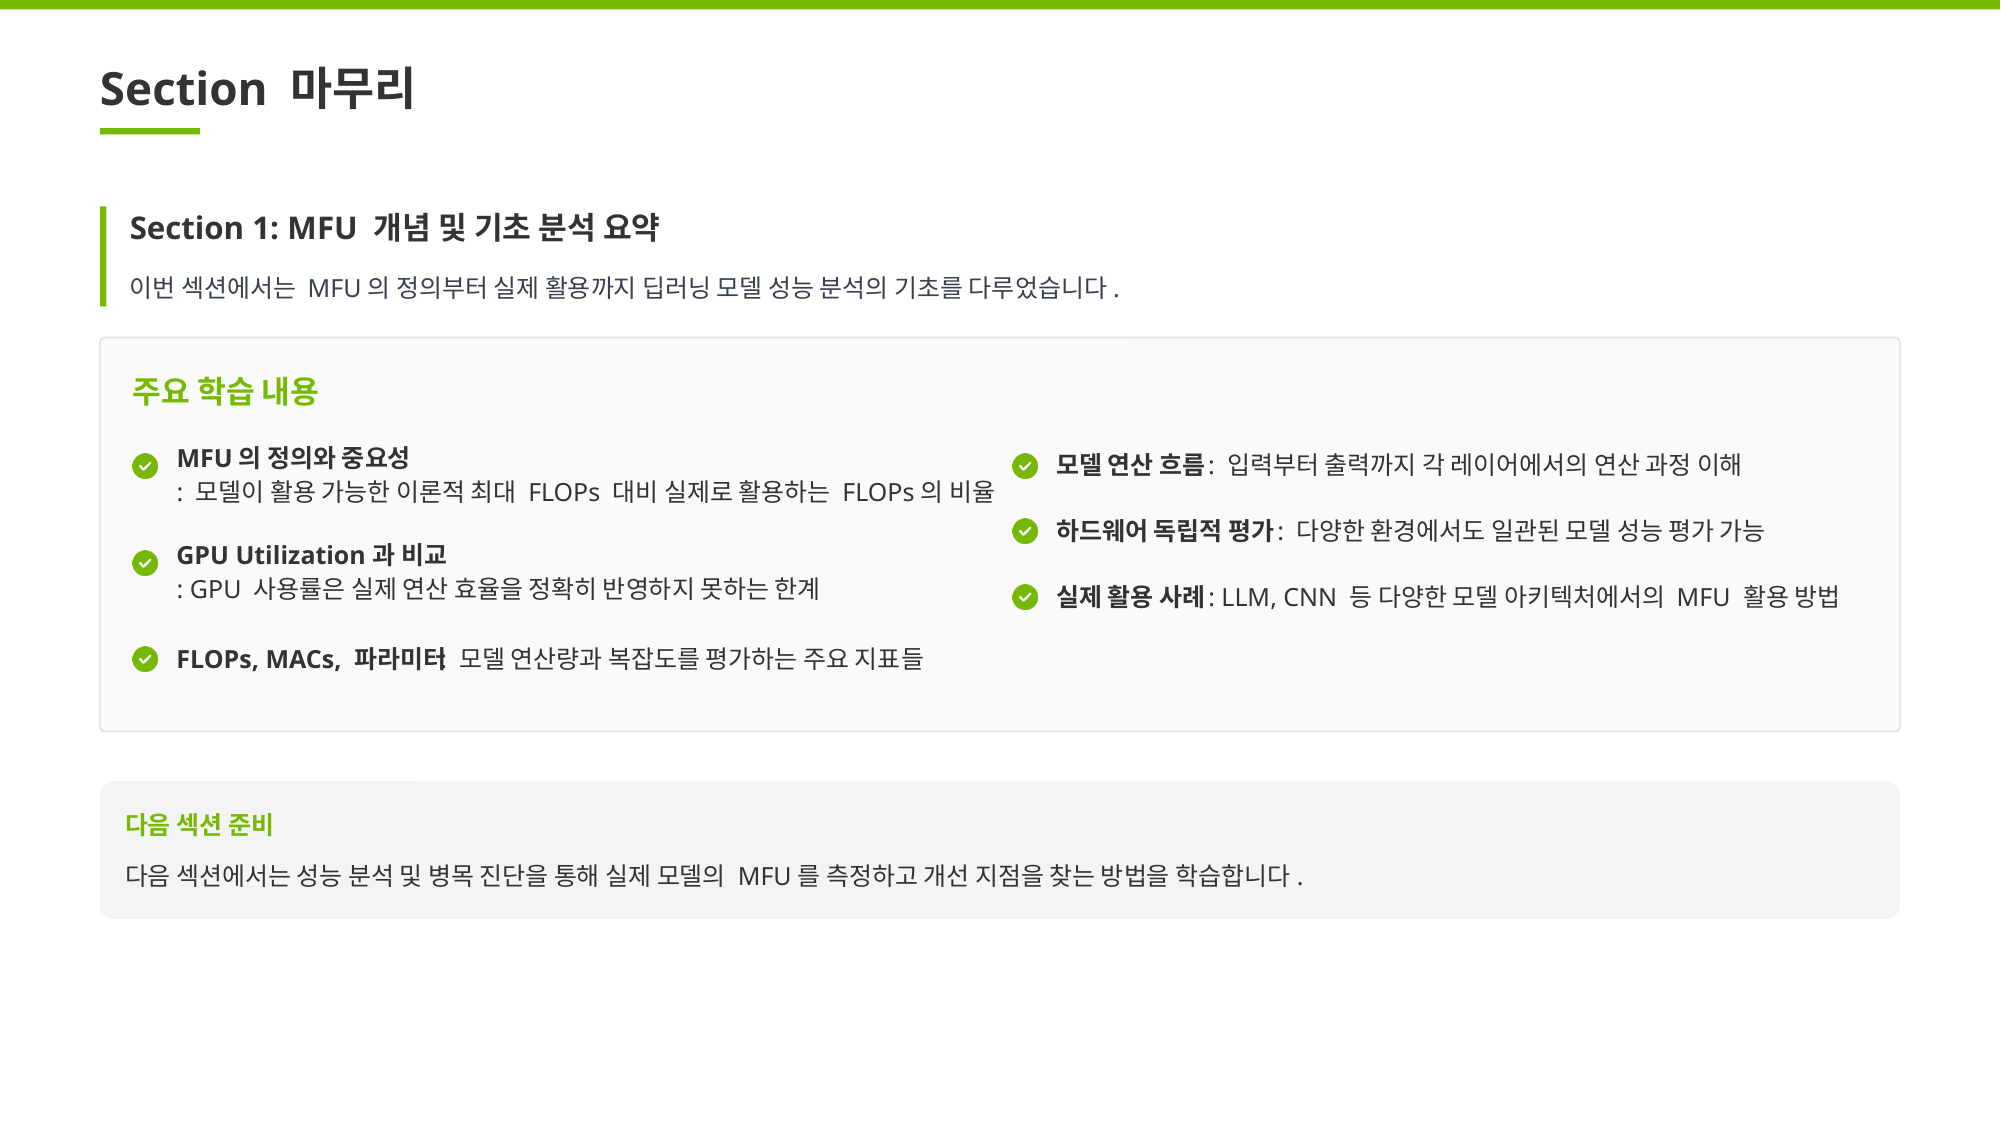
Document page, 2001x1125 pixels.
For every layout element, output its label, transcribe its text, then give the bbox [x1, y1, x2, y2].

text_box 하드웨어 독립적 평가 [1056, 511, 1277, 550]
text_box : 다양한 환경에서도 일관된 모델 성능 평가 가능 [1277, 511, 1790, 550]
text_box FLOPs, MACs, 파라미터 [176, 639, 440, 677]
text_box 다음 섹션 준비 [124, 806, 297, 844]
picture [1012, 584, 1038, 610]
text_box Section 마무리 [99, 53, 453, 122]
picture [1012, 518, 1038, 544]
text_box : LLM, CNN 등 다양한 모델 아키텍처에서의 MFU 활용 방법 [1208, 577, 1848, 615]
text_box 주요 학습 내용 [132, 368, 347, 415]
text_box : 입력부터 출력까지 각 레이어에서의 연산 과정 이해 [1208, 446, 1766, 484]
text_box [99, 128, 200, 135]
text_box : 모델이 활용 가능한 이론적 최대 FLOPs 대비 실제로 활용하는 FLOPs의 비율 [176, 439, 1005, 515]
text_box 다음 섹션에서는 성능 분석 및 병목 진단을 통해 실제 모델의 MFU를 측정하고 개선 지점을 찾는 방법을 학습합니다. [124, 856, 1329, 894]
text_box : GPU 사용률은 실제 연산 효율을 정확히 반영하지 못하는 한계 [176, 535, 982, 611]
text_box 모델 연산 흐름 [1056, 446, 1208, 484]
picture [1012, 453, 1038, 479]
text_box 이번 섹션에서는 MFU의 정의부터 실제 활용까지 딥러닝 모델 성능 분석의 기초를 다루었습니다. [129, 268, 1137, 307]
text_box : 모델 연산량과 복잡도를 평가하는 주요 지표들 [440, 639, 947, 677]
text_box [99, 337, 1900, 732]
picture [132, 646, 158, 672]
text_box Section 1: MFU 개념 및 기초 분석 요약 [129, 204, 687, 251]
text_box 실제 활용 사례 [1056, 577, 1208, 615]
picture [132, 550, 158, 576]
picture [132, 453, 158, 479]
text_box [99, 781, 1900, 919]
text_box [100, 206, 107, 307]
